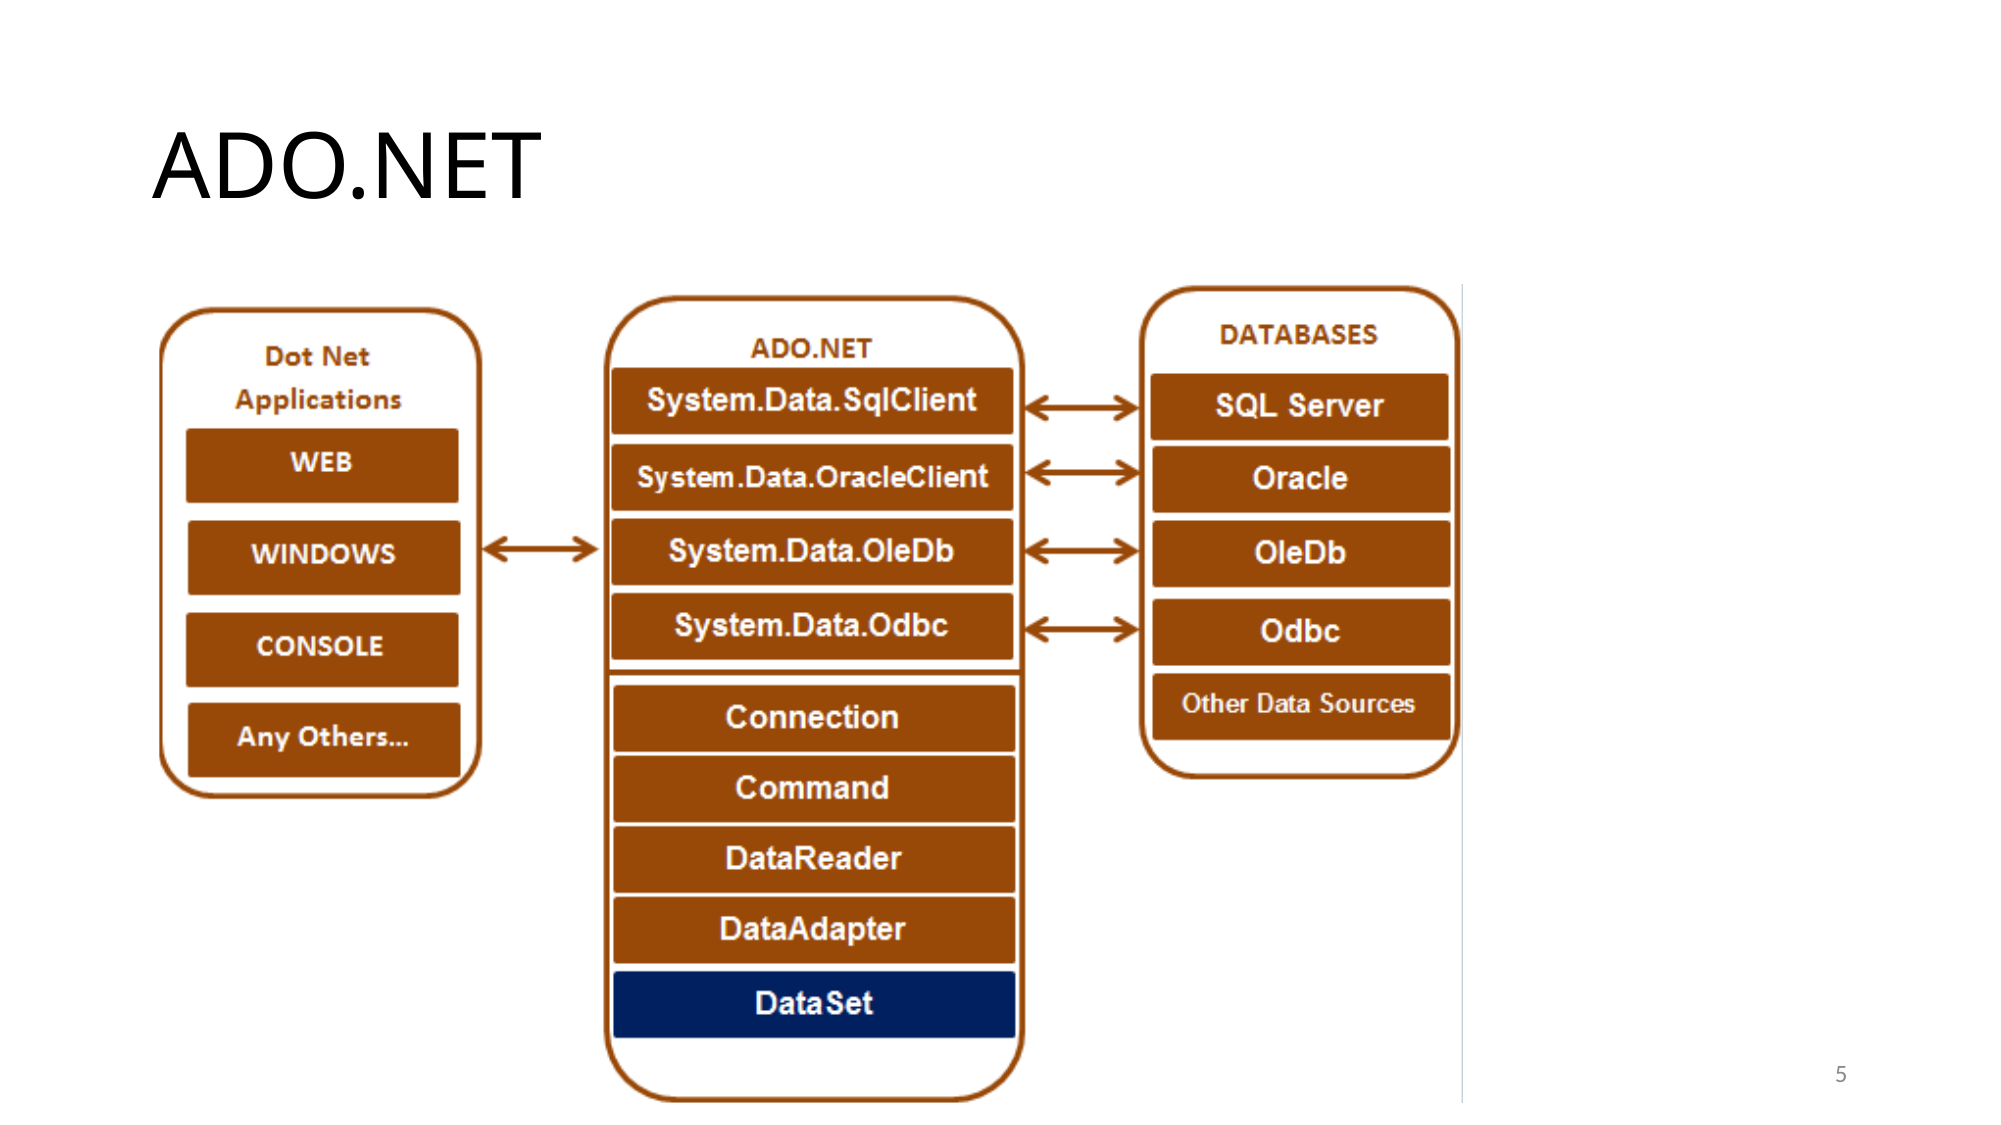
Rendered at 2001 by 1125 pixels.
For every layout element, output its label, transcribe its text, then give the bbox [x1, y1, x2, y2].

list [159, 284, 1463, 1103]
title ADO.NET [137, 59, 1863, 278]
slide_number 5 [1463, 1042, 1863, 1103]
